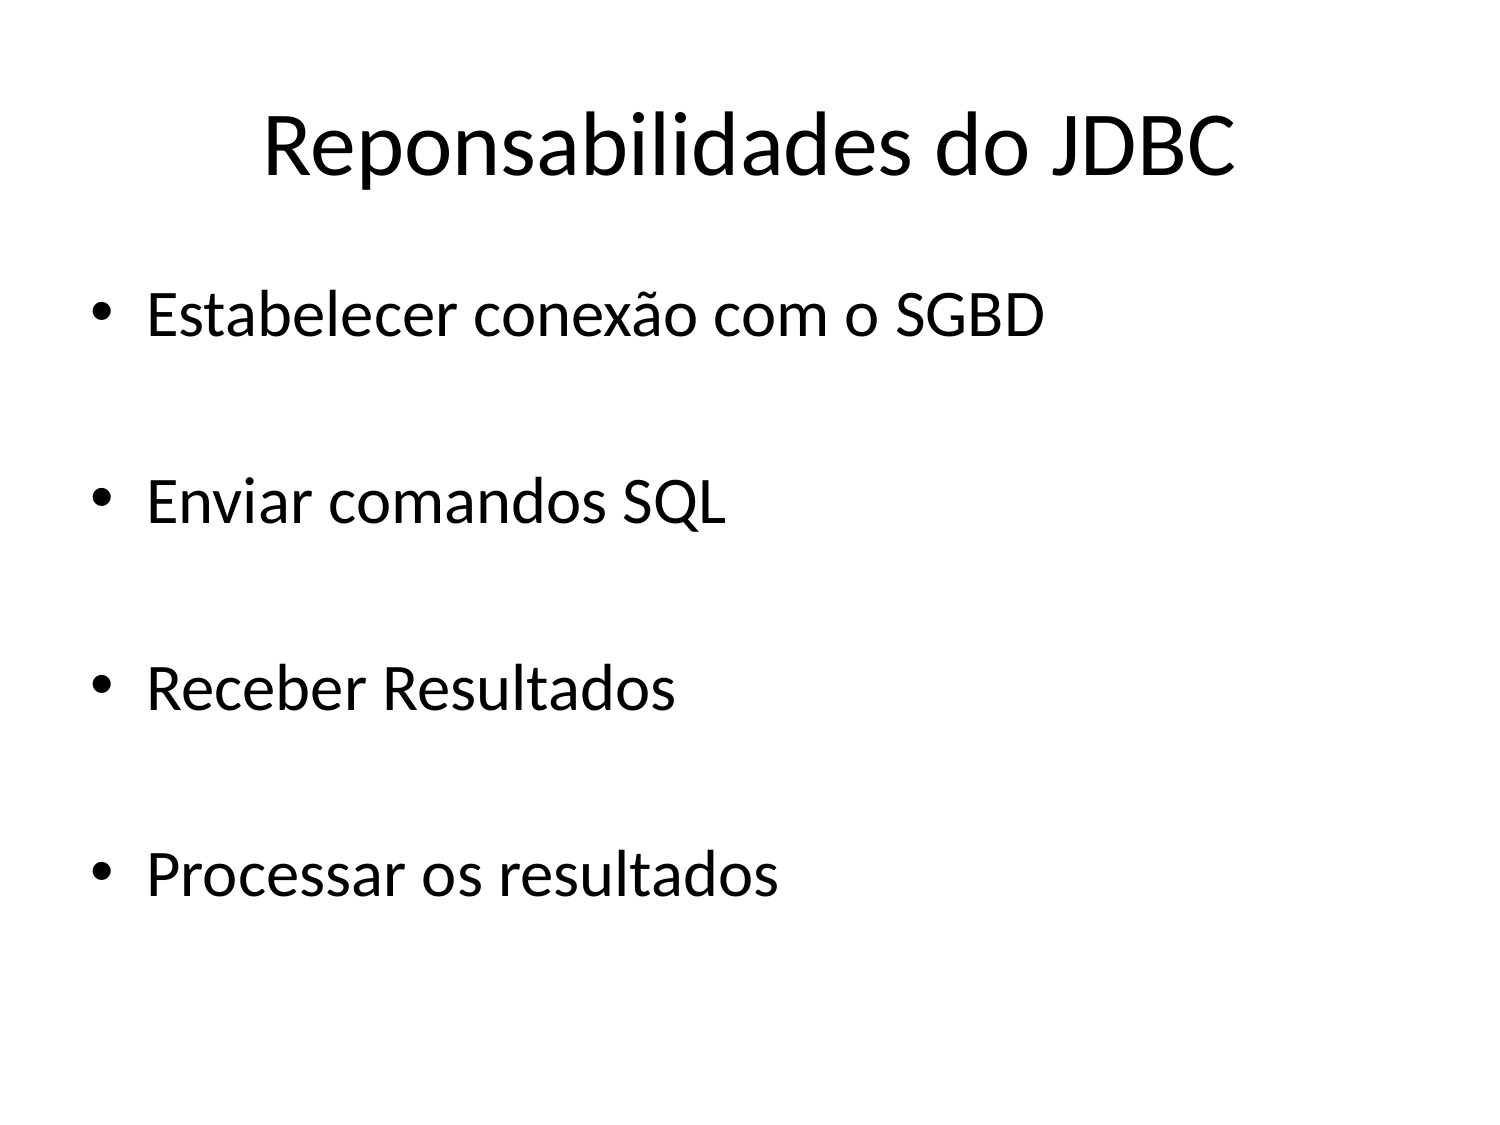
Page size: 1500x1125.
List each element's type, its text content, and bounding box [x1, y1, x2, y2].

title Reponsabilidades do JDBC [75, 45, 1425, 233]
list Estabelecer conexão com o SGBD Enviar comandos SQL Receber Resultados Processar os resultados [75, 262, 1425, 1005]
